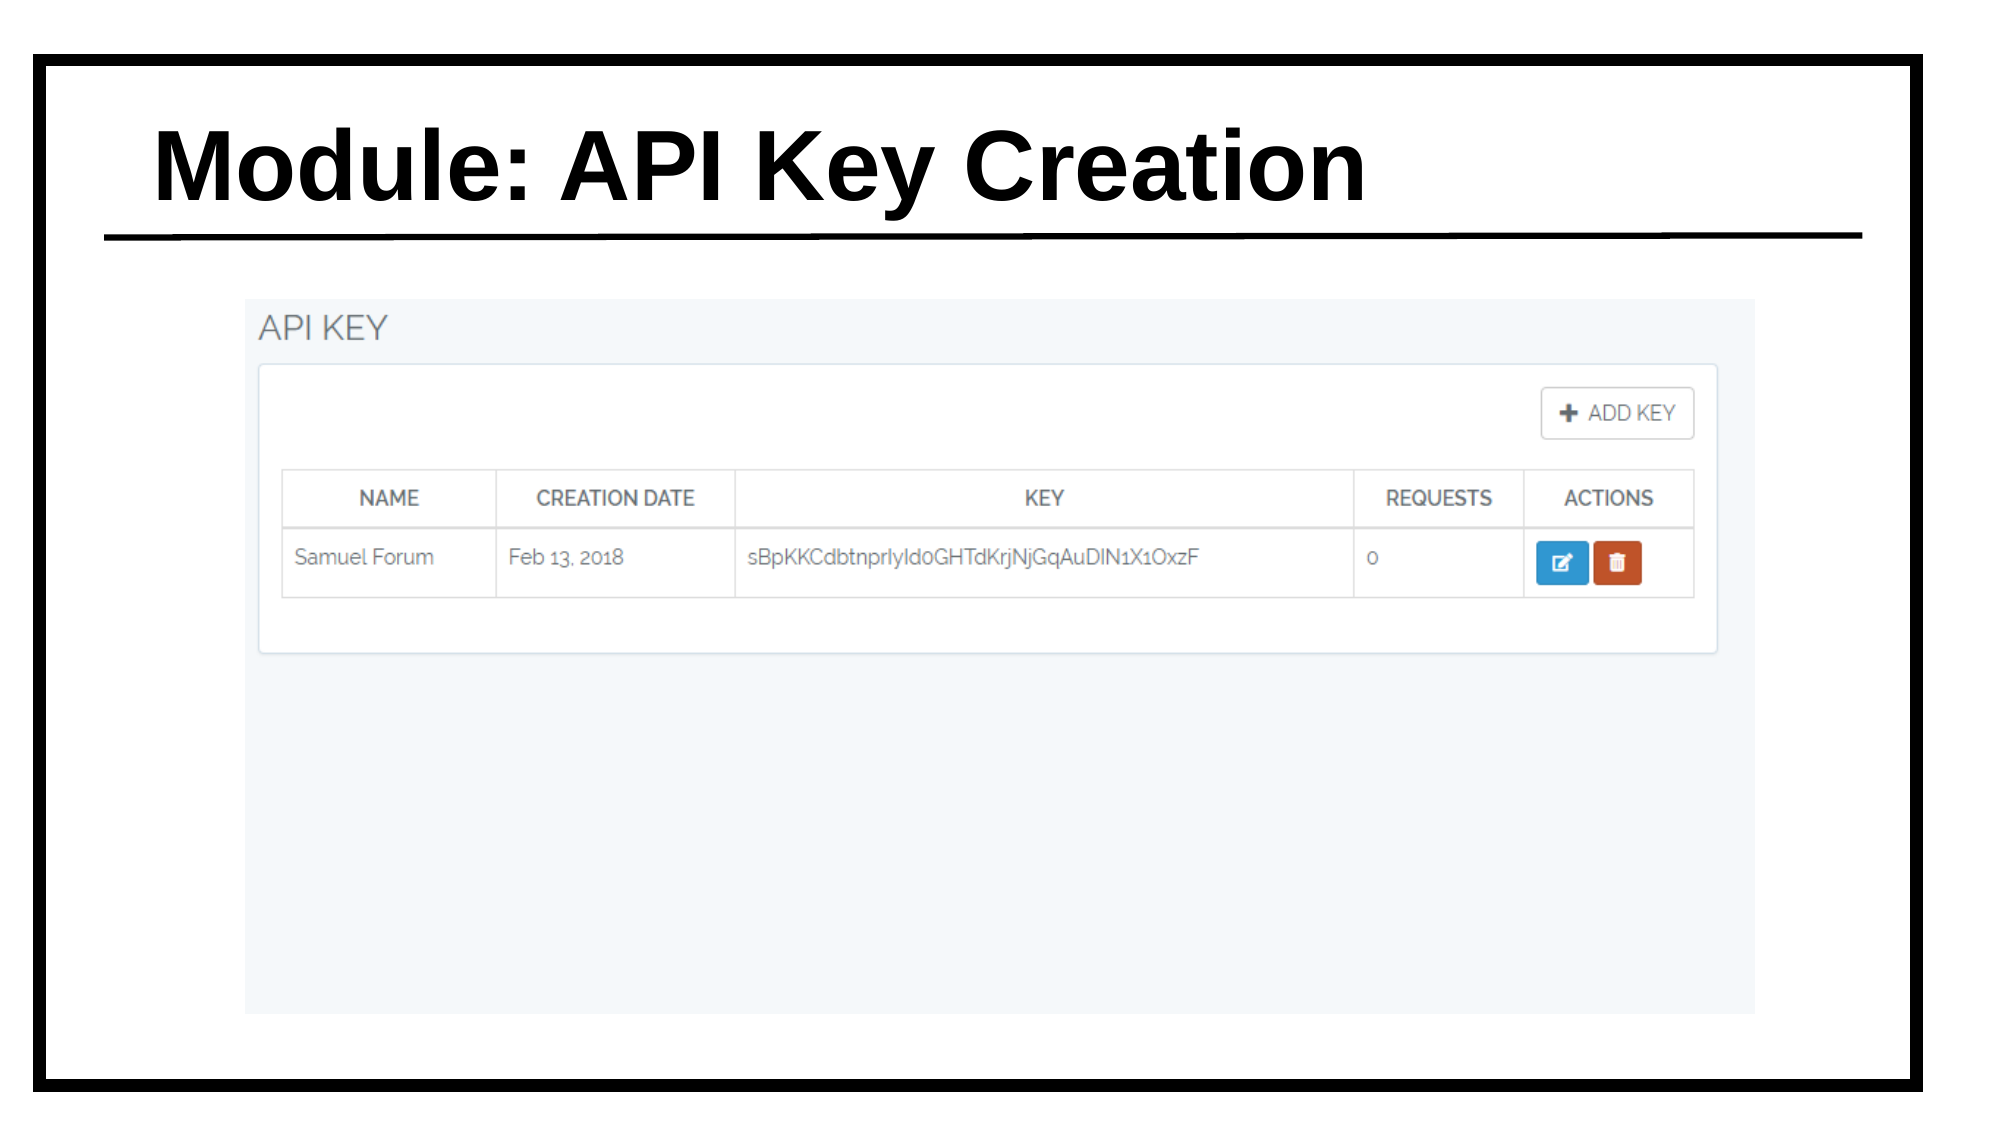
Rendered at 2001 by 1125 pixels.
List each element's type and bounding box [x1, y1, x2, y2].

list [245, 299, 1755, 1014]
text_box [39, 59, 1918, 1086]
